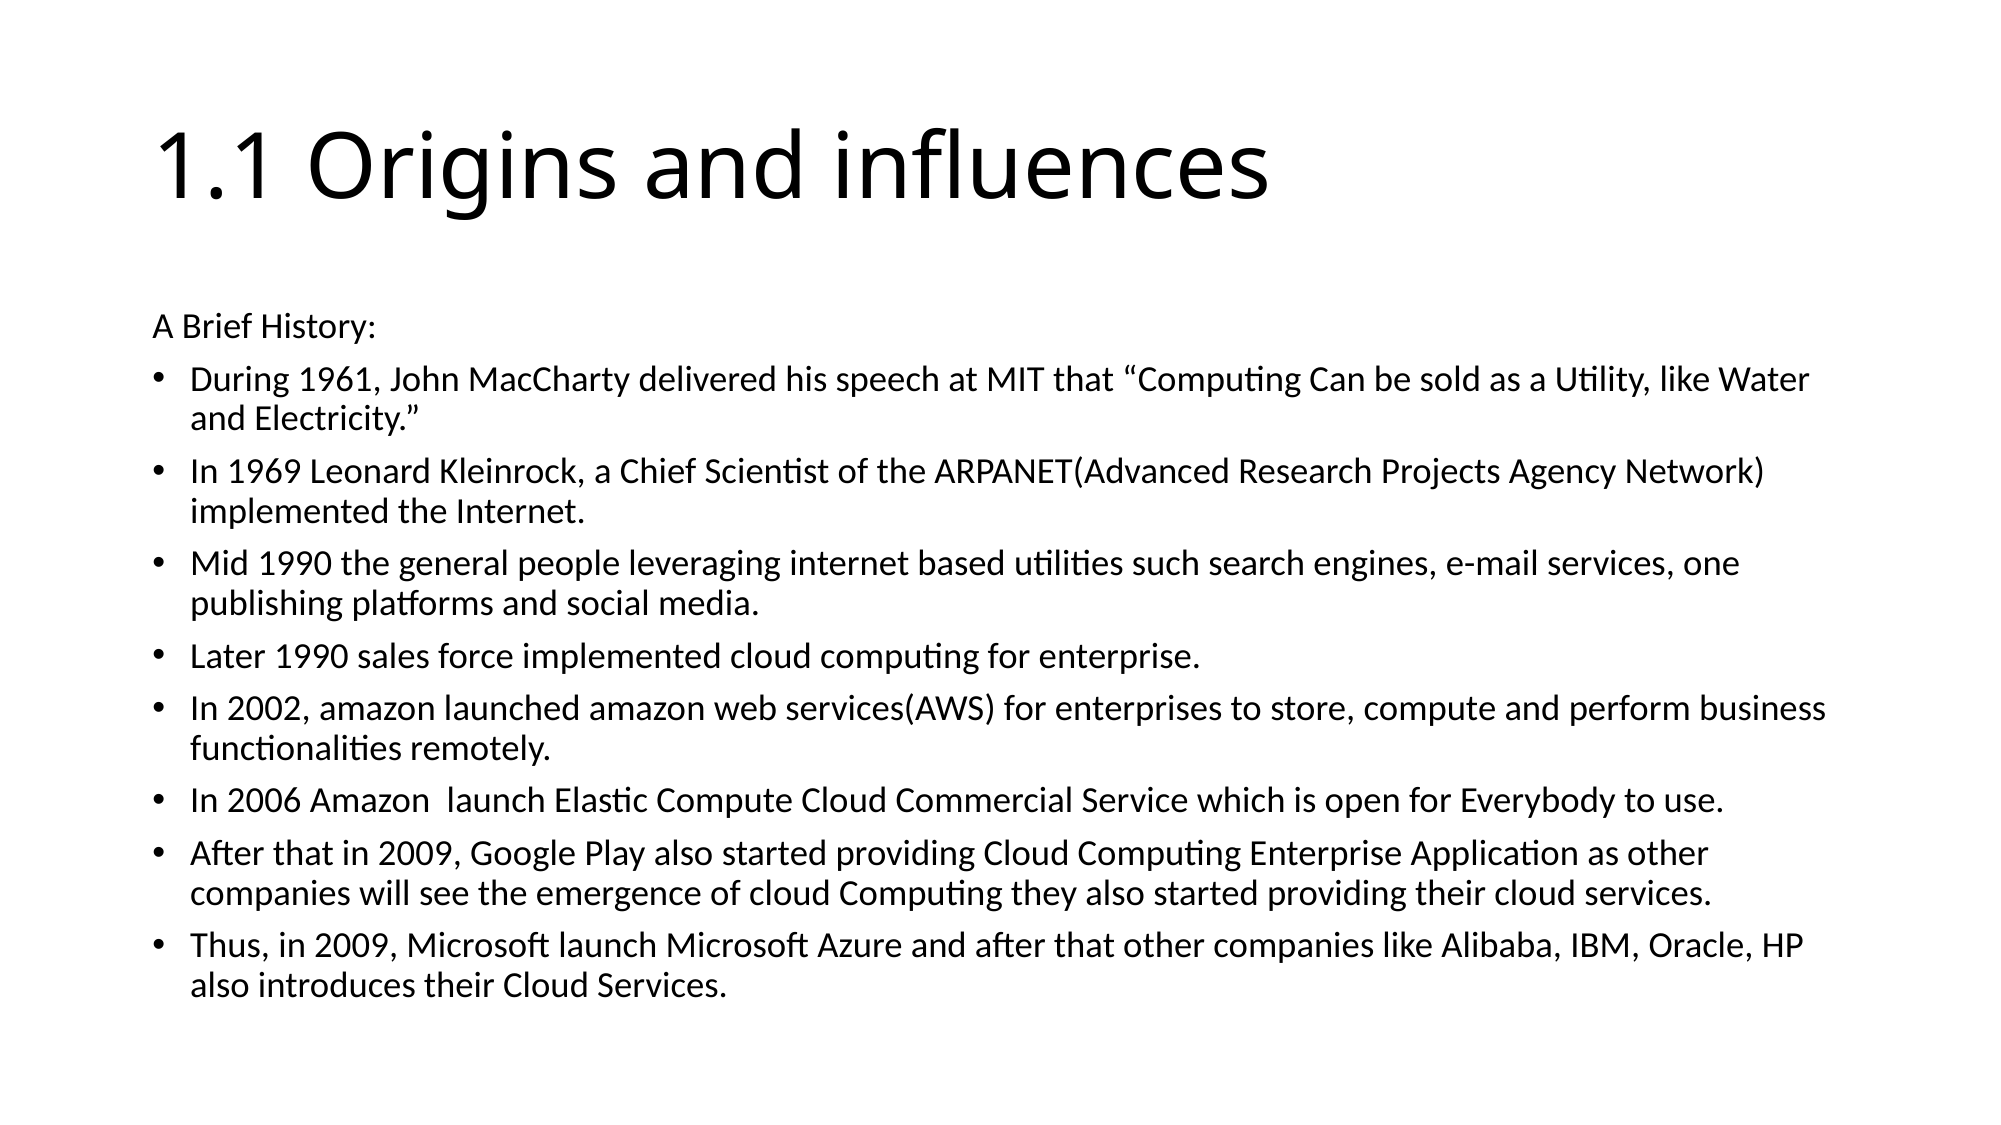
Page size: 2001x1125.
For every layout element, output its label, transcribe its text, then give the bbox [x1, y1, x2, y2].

list A Brief History: During 1961, John MacCharty delivered his speech at MIT that “Computing Can be sold as a Utility, like Water and Electricity.” In 1969 Leonard Kleinrock, a Chief Scientist of the ARPANET(Advanced Research Projects Agency Network) implemented the Internet. Mid 1990 the general people leveraging internet based utilities such search engines, e-mail services, one publishing platforms and social media. Later 1990 sales force implemented cloud computing for enterprise. In 2002, amazon launched amazon web services(AWS) for enterprises to store, compute and perform business functionalities remotely. In 2006 Amazon launch Elastic Compute Cloud Commercial Service which is open for Everybody to use. After that in 2009, Google Play also started providing Cloud Computing Enterprise Application as other companies will see the emergence of cloud Computing they also started providing their cloud services. Thus, in 2009, Microsoft launch Microsoft Azure and after that other companies like Alibaba, IBM, Oracle, HP also introduces their Cloud Services. [137, 299, 1863, 1014]
title 1.1 Origins and influences [137, 59, 1863, 278]
